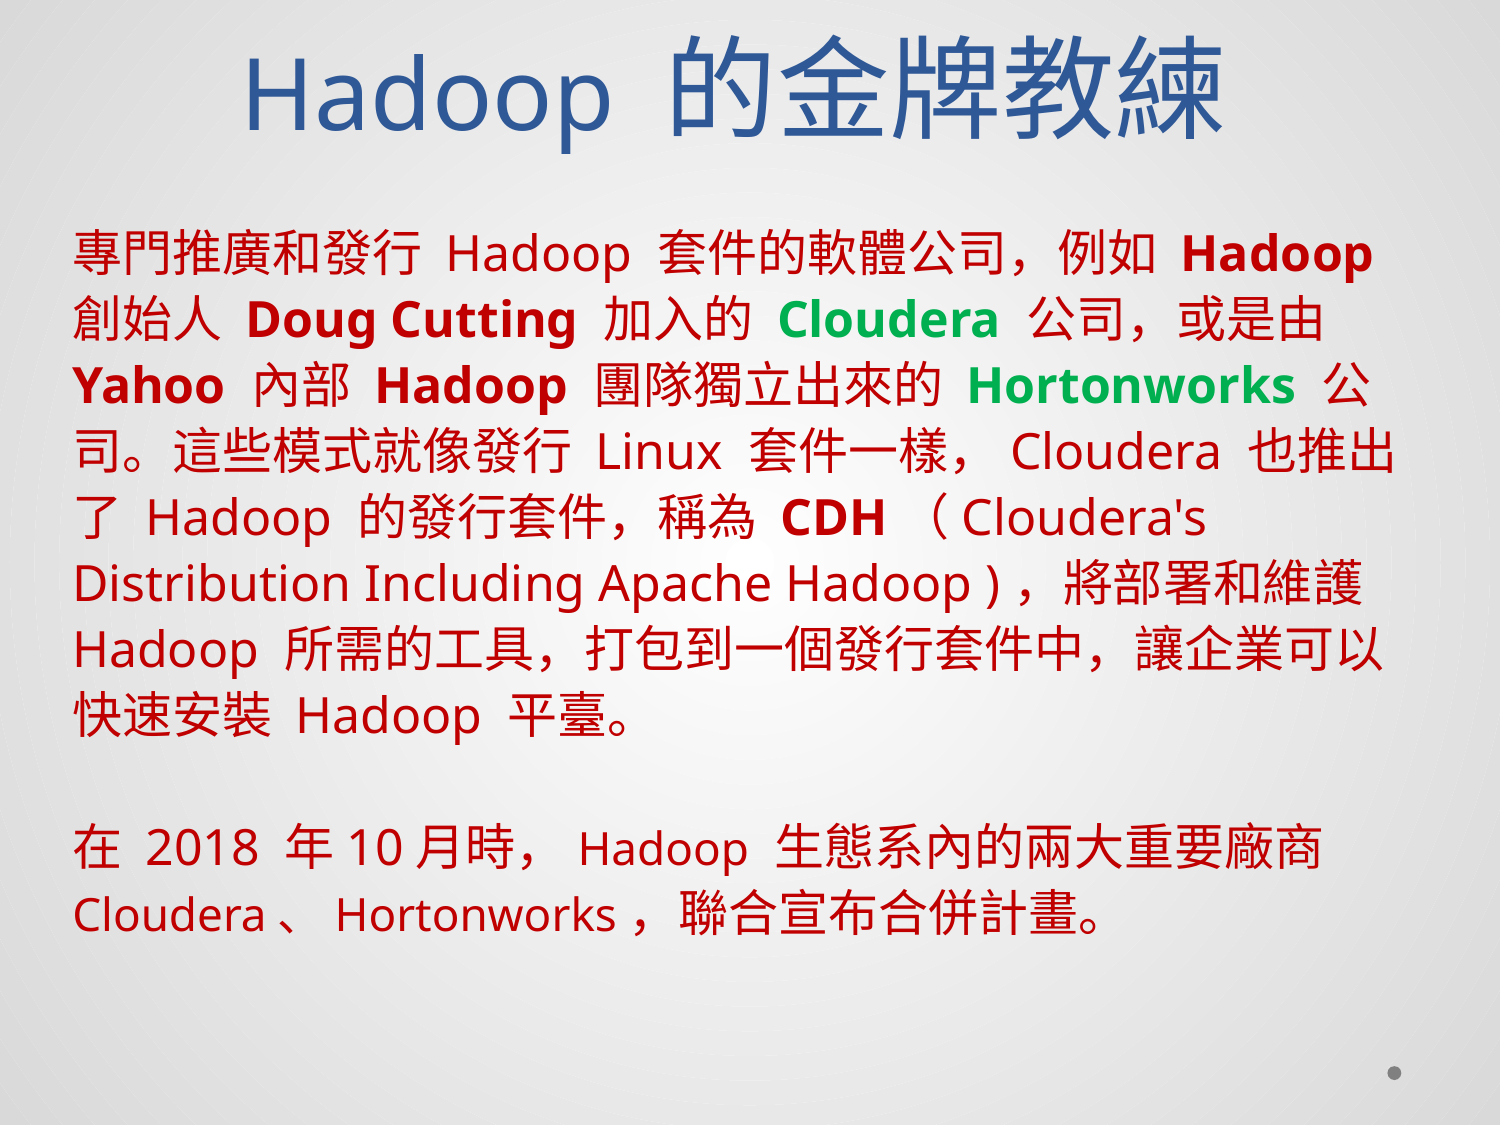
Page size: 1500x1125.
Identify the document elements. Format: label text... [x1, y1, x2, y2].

text_box Hadoop 的金牌教練 [41, 24, 1427, 161]
text_box 專門推廣和發行 Hadoop 套件的軟體公司，例如 Hadoop 創始人 Doug Cutting 加入的 Cloudera 公司，或是由 Yahoo 內部 Hadoop 團隊獨立出來的 Hortonworks 公司。這些模式就像發行 Linux 套件一樣，Cloudera 也推出了 Hadoop 的發行套件，稱為 CDH（Cloudera's Distribution Including Apache Hadoop )，將部署和維護 Hadoop 所需的工具，打包到一個發行套件中，讓企業可以快速安裝 Hadoop 平臺。 在 2018 年10月時，Hadoop 生態系內的兩大重要廠商Cloudera、Hortonworks，聯合宣布合併計畫。 [64, 208, 1431, 949]
